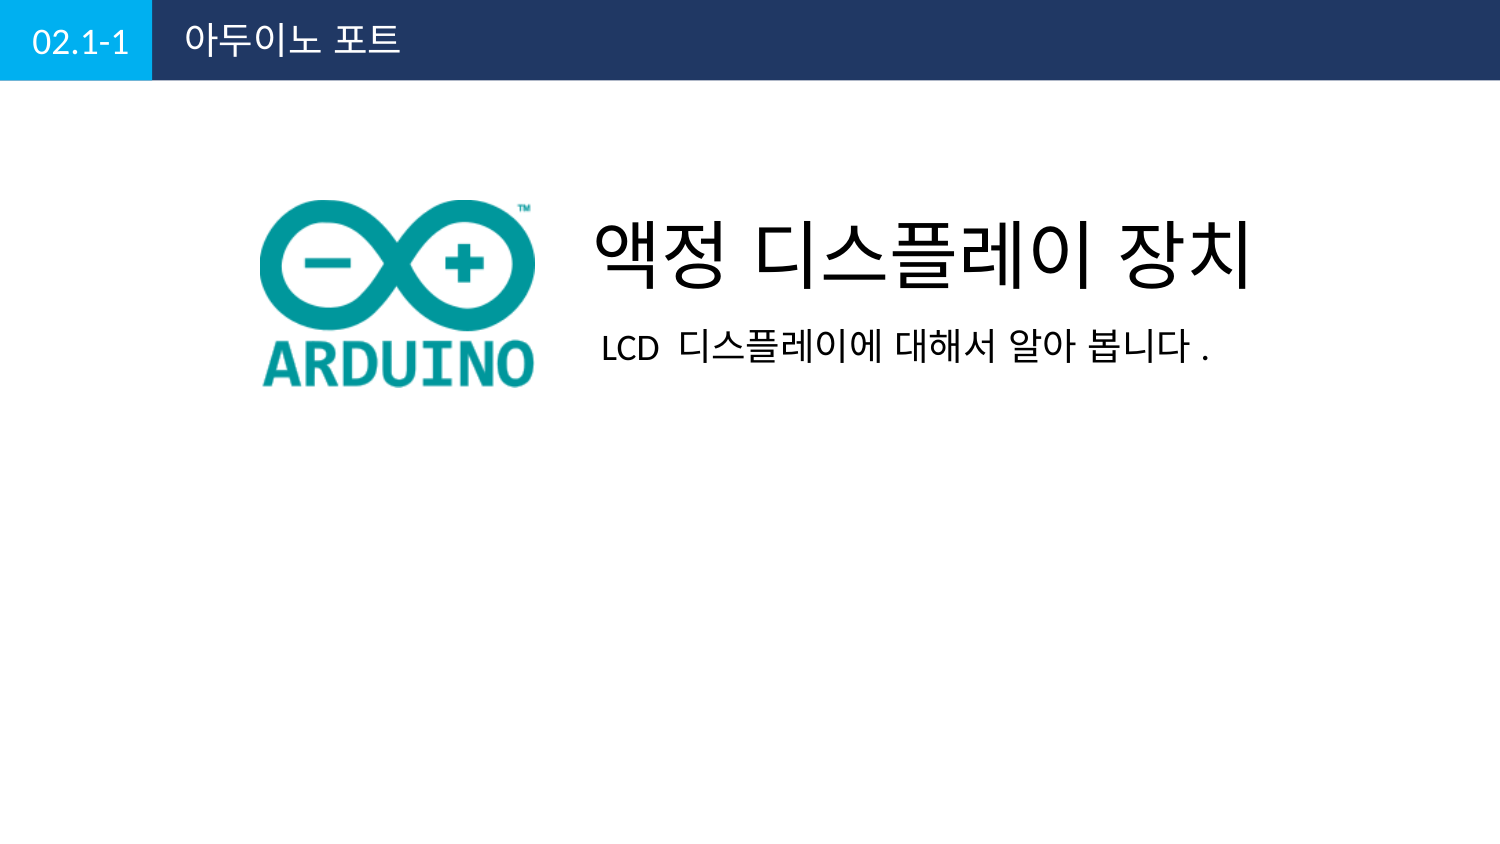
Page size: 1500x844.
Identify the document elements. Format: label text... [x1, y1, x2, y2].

text_box 액정 디스플레이 장치 [577, 200, 1359, 306]
text_box [153, 0, 1500, 81]
text_box [0, 0, 153, 81]
text_box 아두이노 포트 [169, 9, 945, 70]
text_box 02.1-1 [17, 9, 153, 70]
picture [260, 200, 535, 388]
text_box LCD 디스플레이에 대해서 알아 봅니다. [586, 315, 1299, 376]
